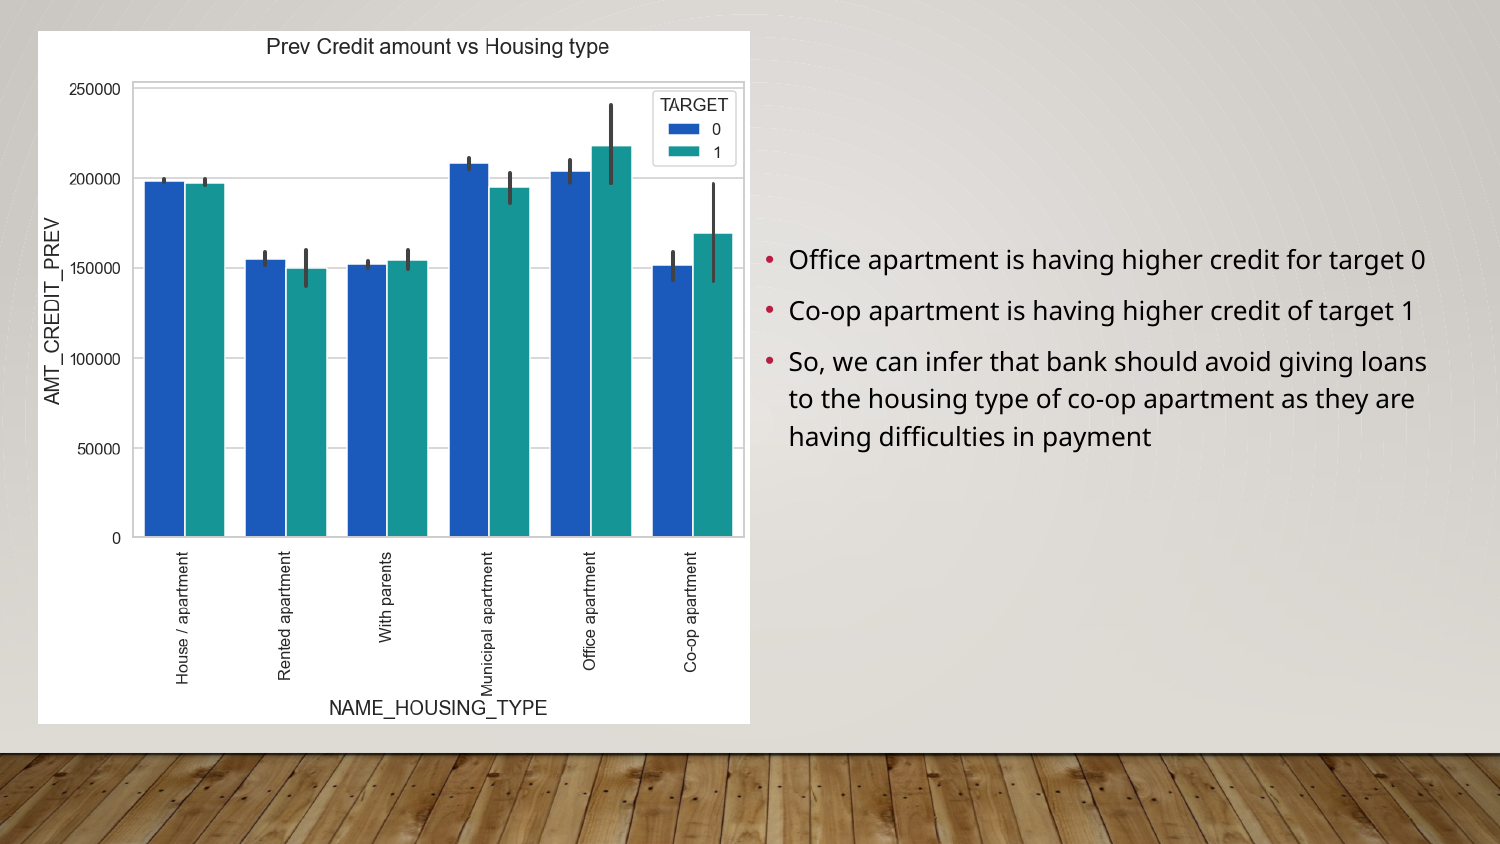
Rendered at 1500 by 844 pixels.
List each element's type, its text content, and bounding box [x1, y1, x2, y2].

picture [0, 753, 1500, 844]
text_box Office apartment is having higher credit for target 0 Co-op apartment is having higher credit of target 1 So, we can infer that bank should avoid giving loans to the housing type of co-op apartment as they are having difficulties in payment [751, 229, 1462, 525]
picture [38, 31, 751, 724]
